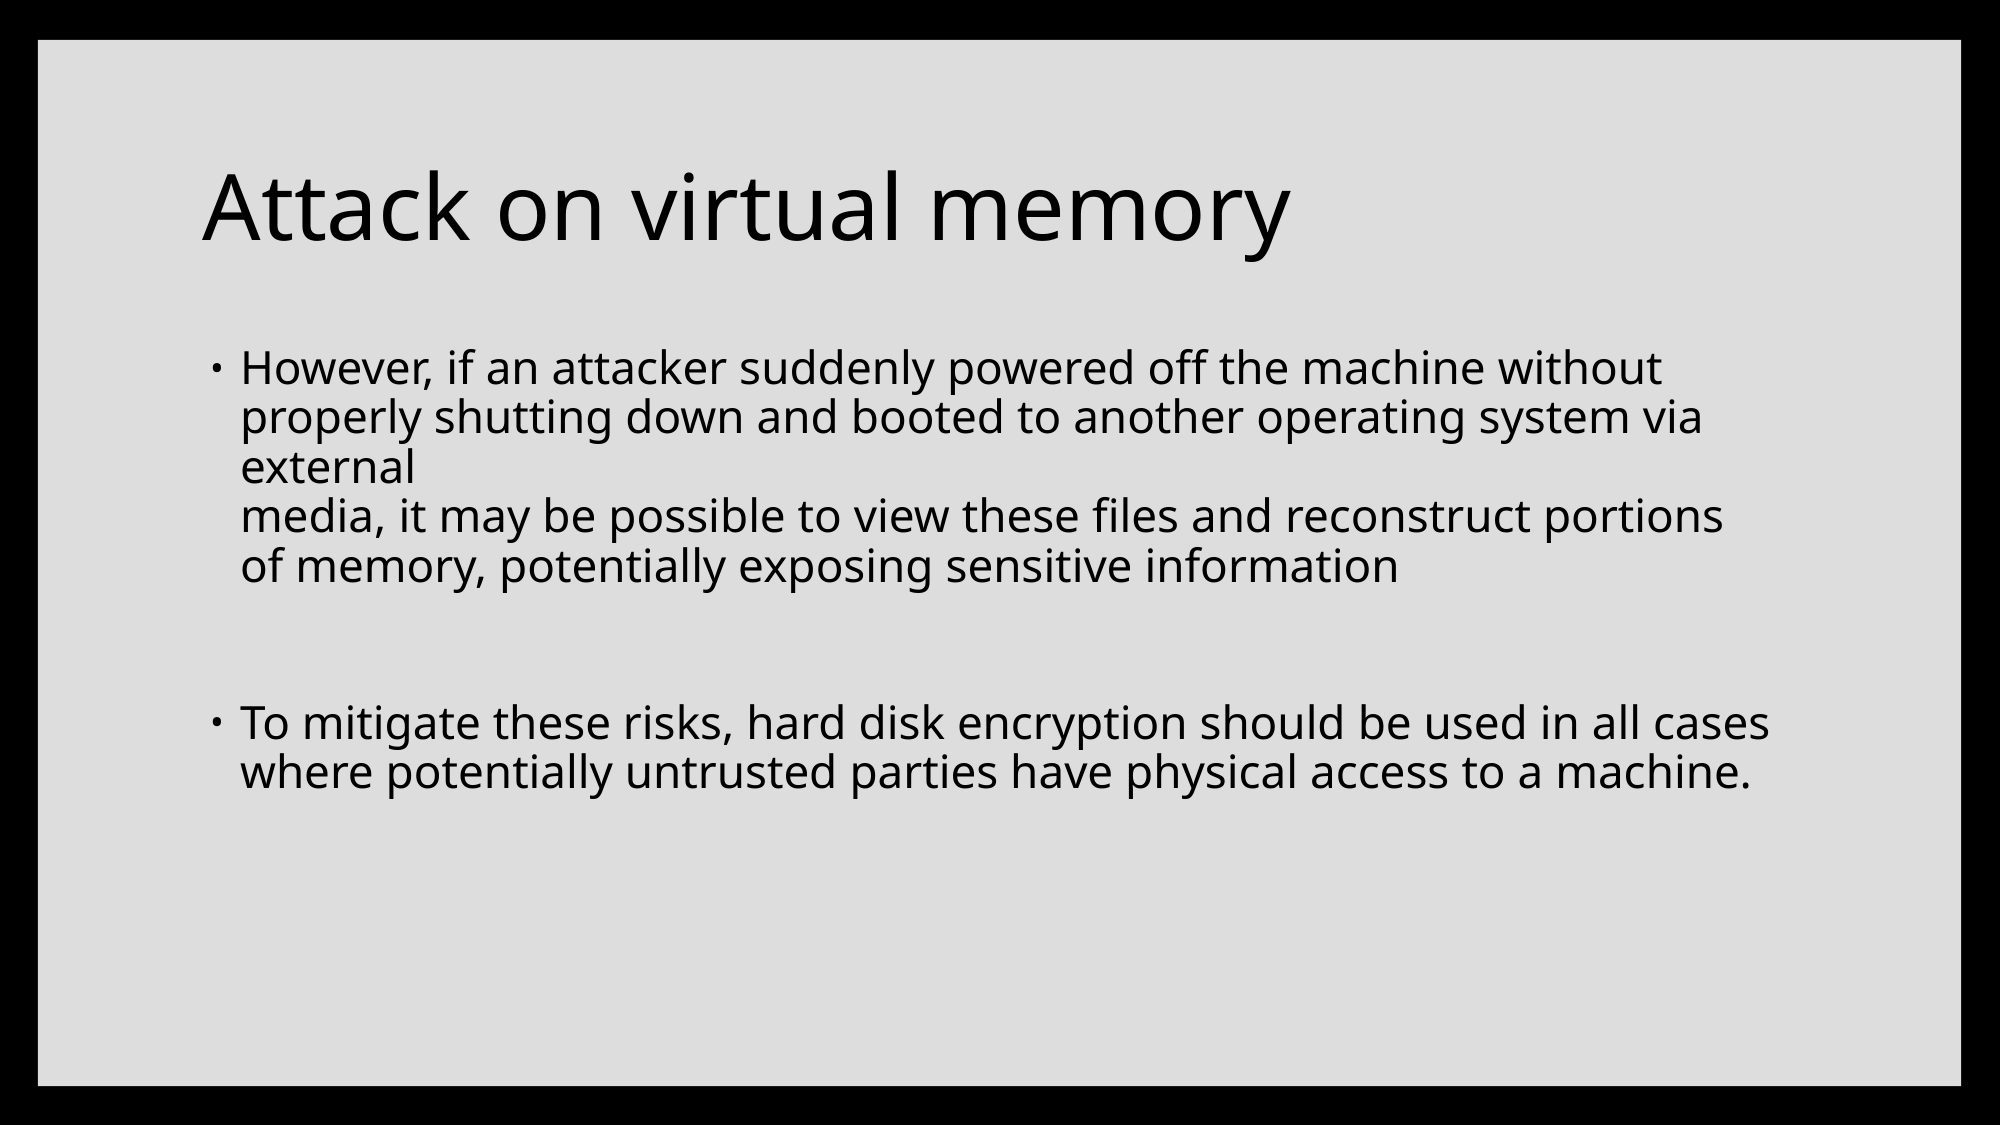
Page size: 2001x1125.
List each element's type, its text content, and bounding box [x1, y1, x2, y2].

list However, if an attacker suddenly powered off the machine without properly shutting down and booted to another operating system via external media, it may be possible to view these files and reconstruct portions of memory, potentially exposing sensitive information To mitigate these risks, hard disk encryption should be used in all cases where potentially untrusted parties have physical access to a machine. [187, 337, 1808, 1000]
title Attack on virtual memory [187, 99, 1808, 323]
